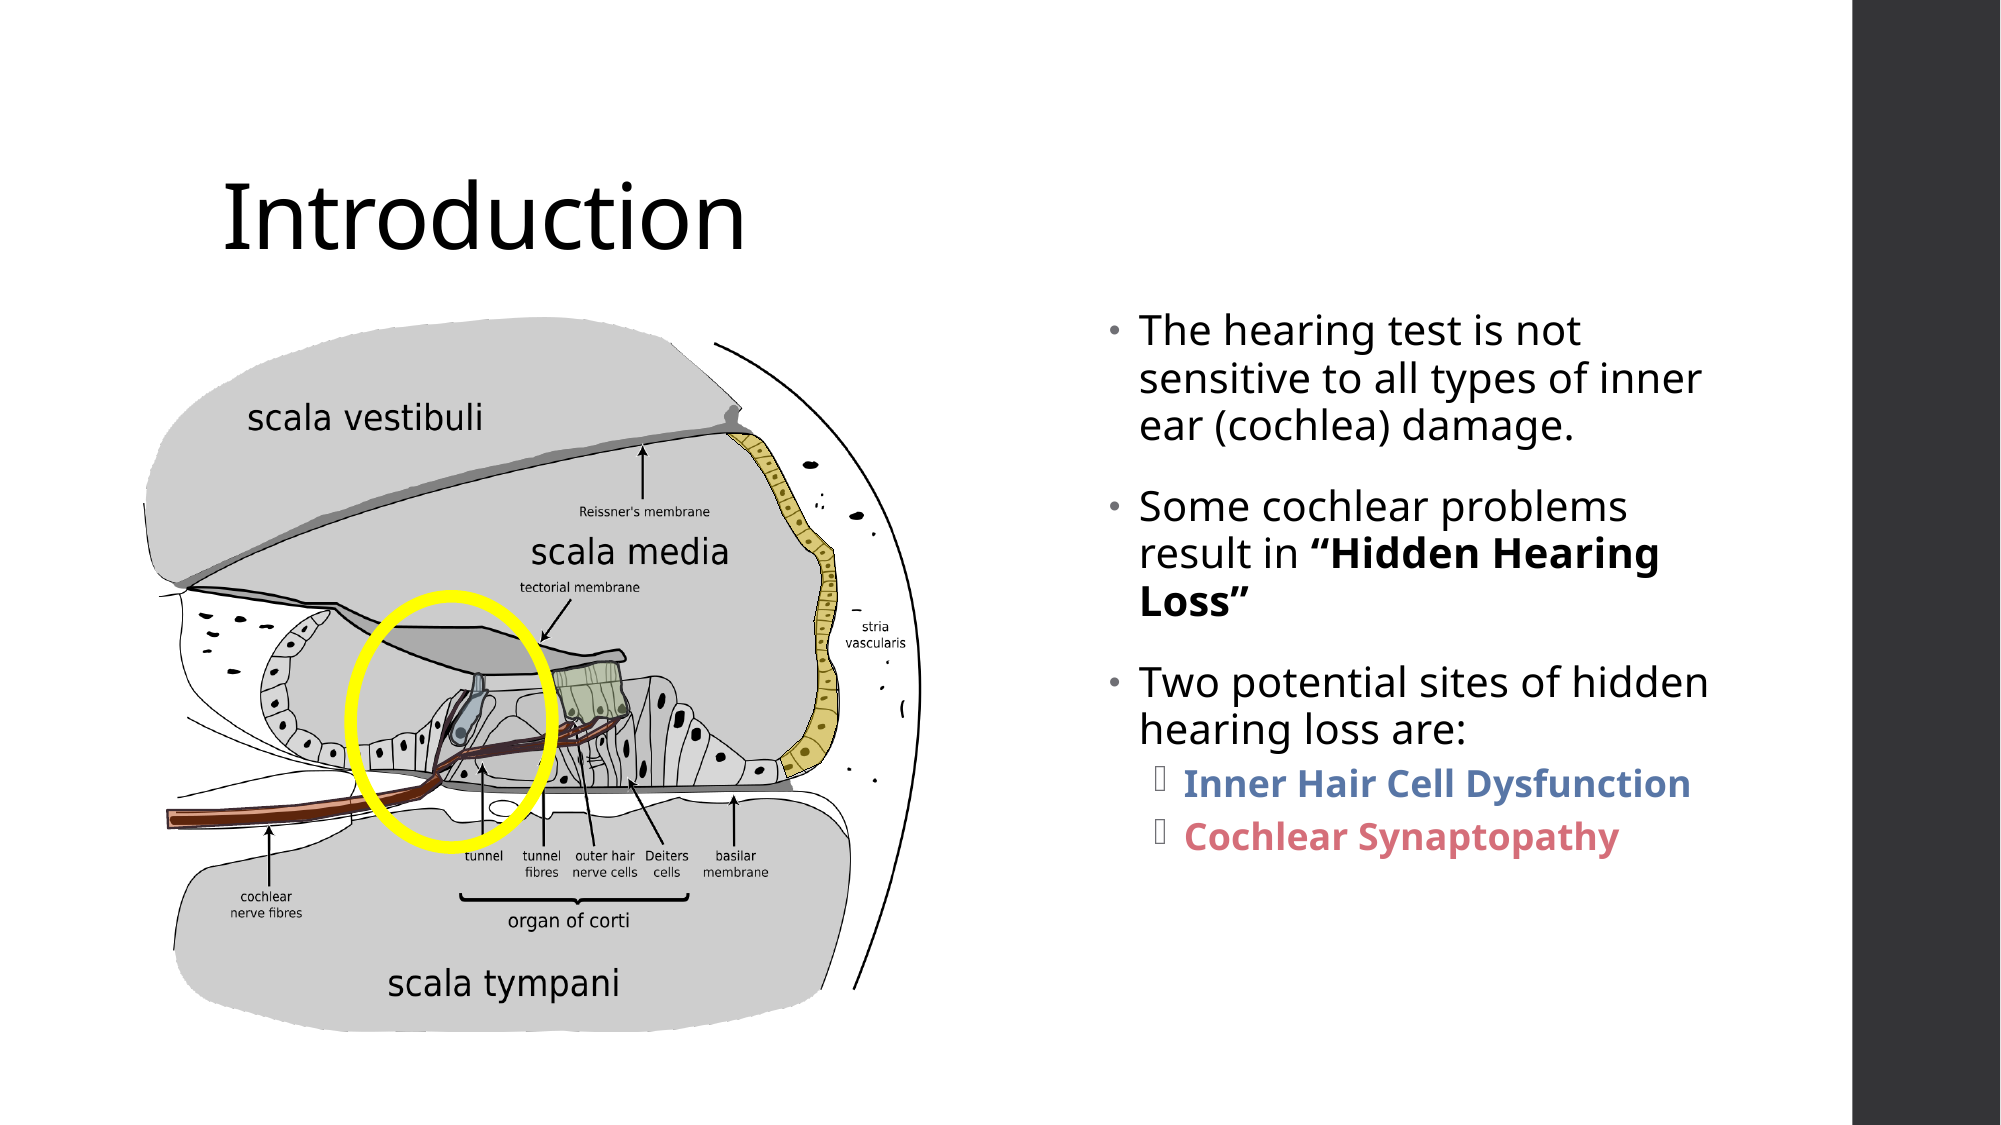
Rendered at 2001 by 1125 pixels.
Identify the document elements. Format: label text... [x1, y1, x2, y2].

list The hearing test is not sensitive to all types of inner ear (cochlea) damage. Some cochlear problems result in “Hidden Hearing Loss” Two potential sites of hidden hearing loss are: Inner Hair Cell Dysfunction Cochlear Synaptopathy [1093, 299, 1766, 1014]
title Introduction [206, 60, 1797, 278]
picture [143, 316, 937, 1032]
